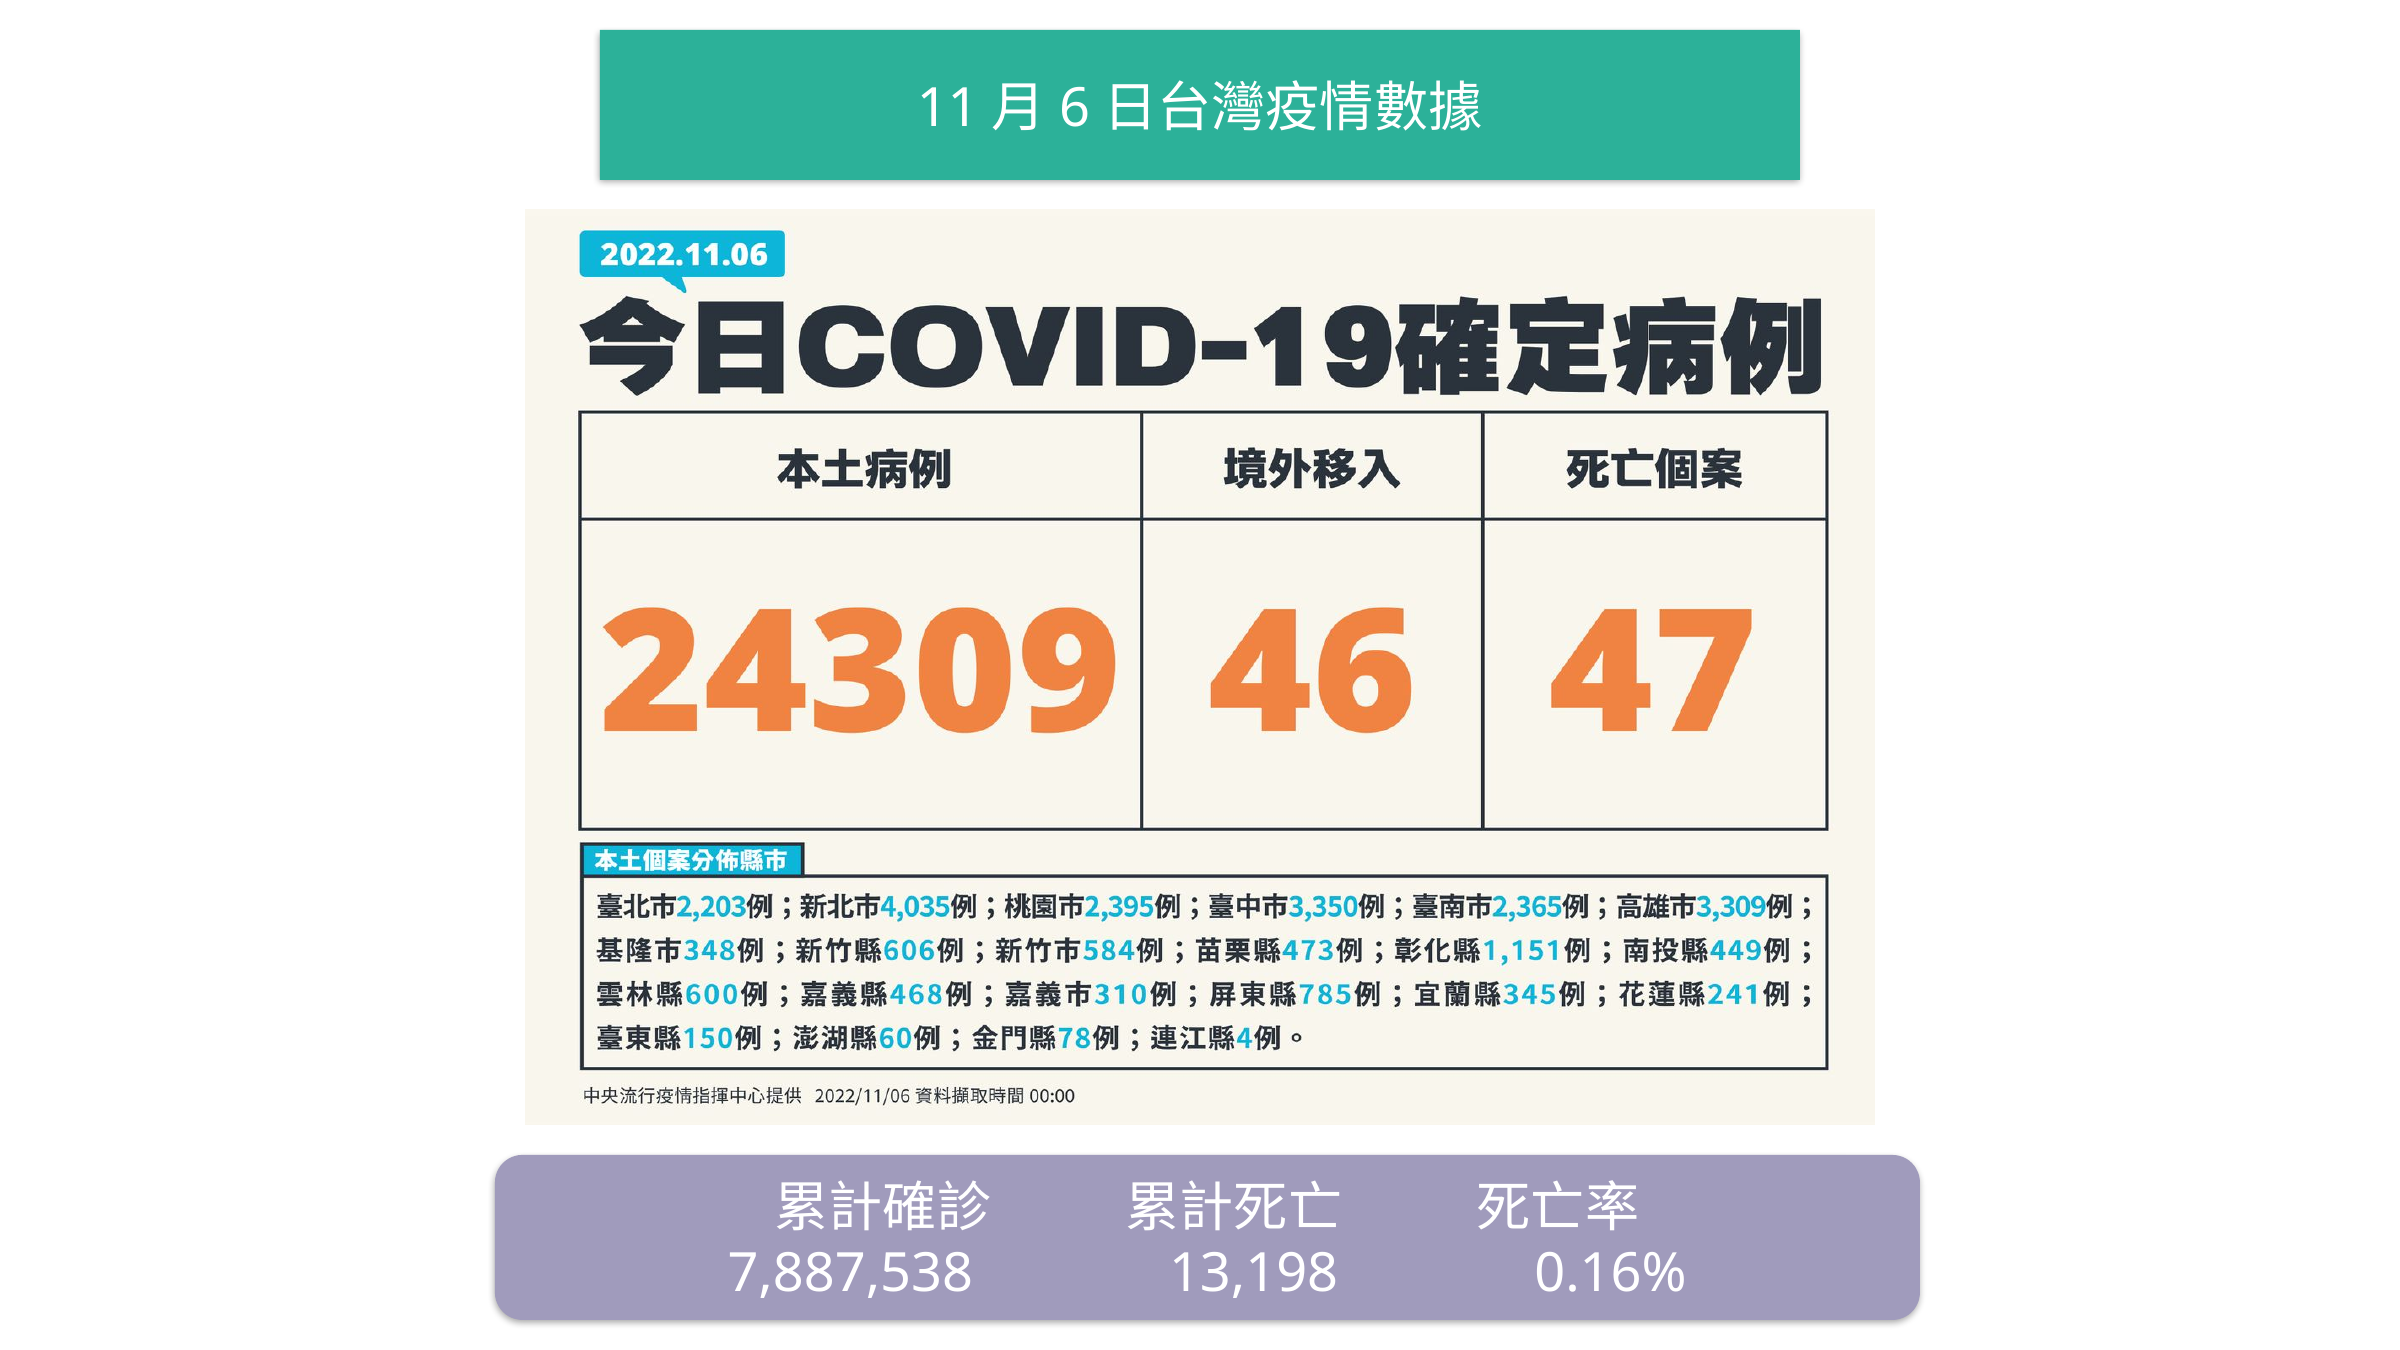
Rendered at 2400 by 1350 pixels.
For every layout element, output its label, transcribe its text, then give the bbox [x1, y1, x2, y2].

picture [524, 209, 1876, 1126]
text_box 11月6日台灣疫情數據 [599, 29, 1801, 181]
text_box 累計確診 累計死亡 死亡率 7,887,538 13,198 0.16% [494, 1154, 1921, 1321]
